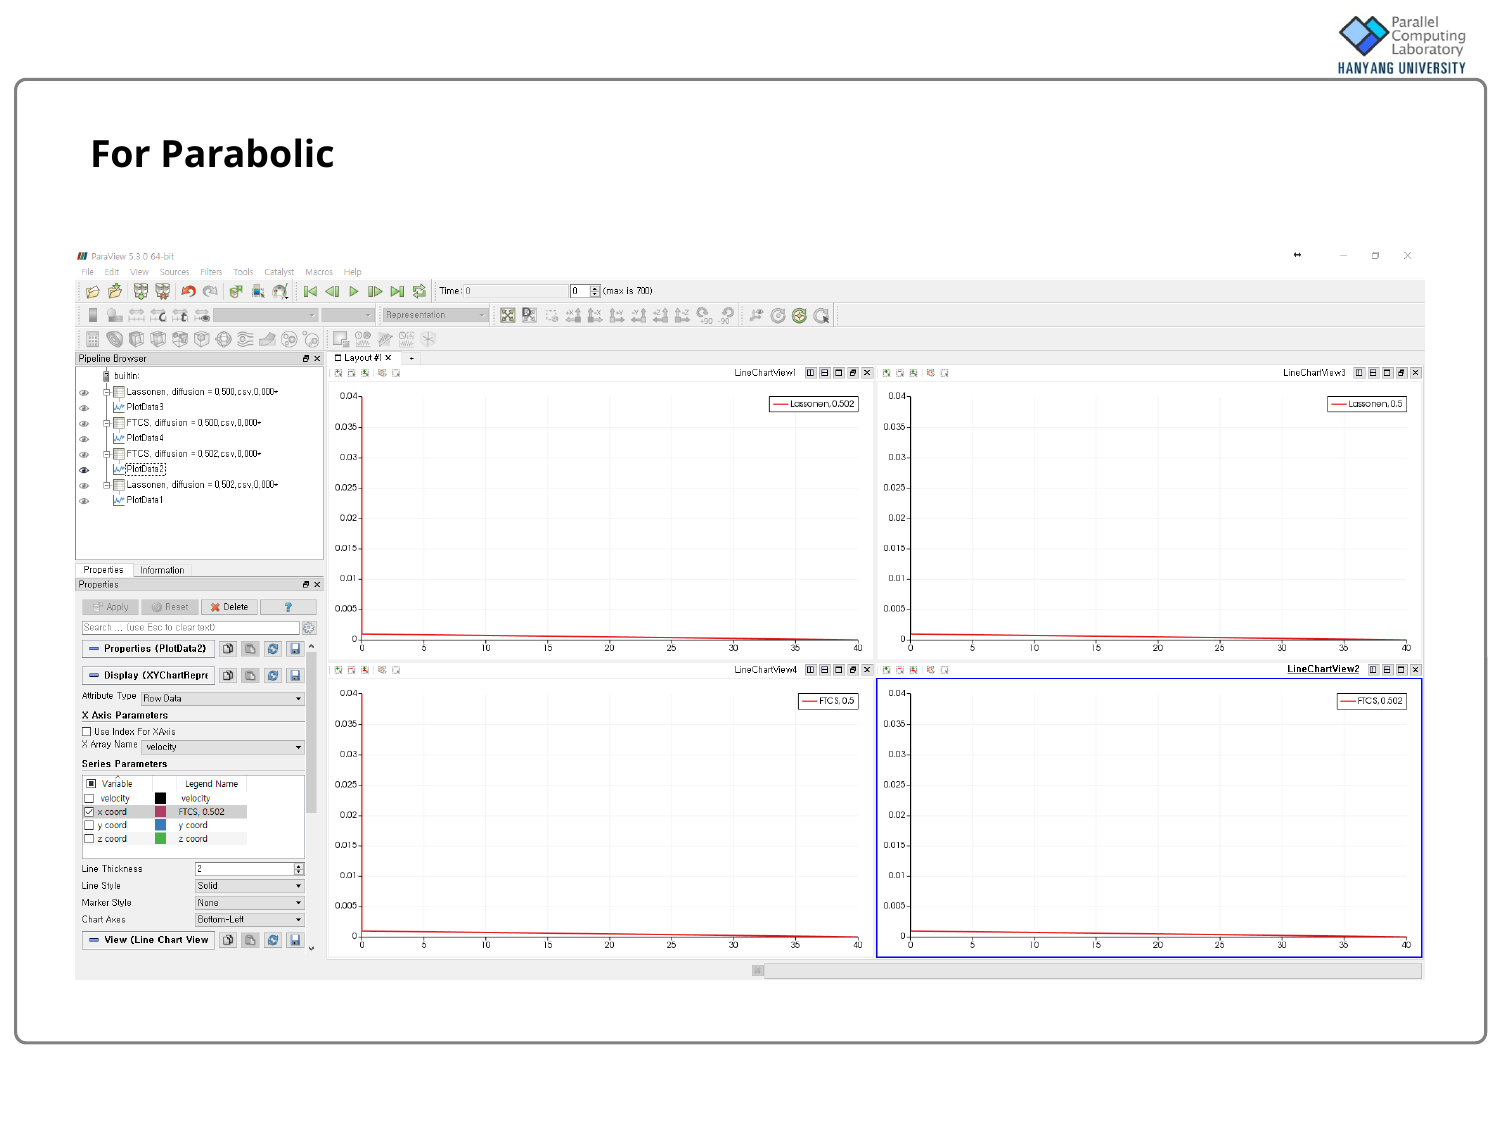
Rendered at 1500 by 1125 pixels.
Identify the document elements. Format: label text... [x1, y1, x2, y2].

picture [1335, 10, 1469, 77]
title For Parabolic [74, 128, 1426, 177]
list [74, 247, 1426, 980]
